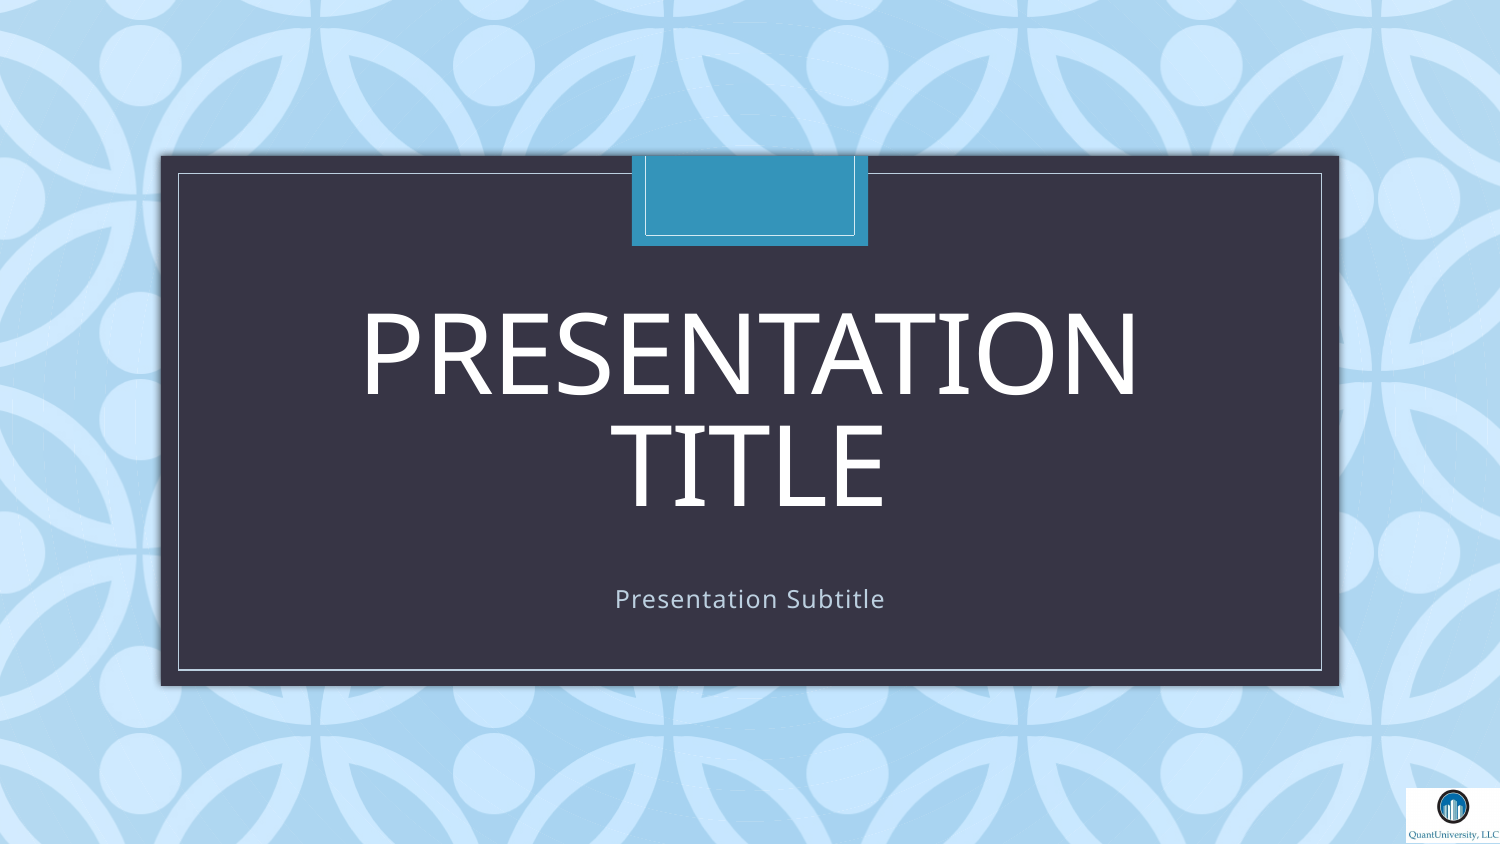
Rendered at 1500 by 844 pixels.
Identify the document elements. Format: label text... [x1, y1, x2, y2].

title Presentation Title [192, 257, 1308, 576]
subtitle Presentation Subtitle [192, 576, 1309, 633]
picture [1406, 788, 1500, 843]
